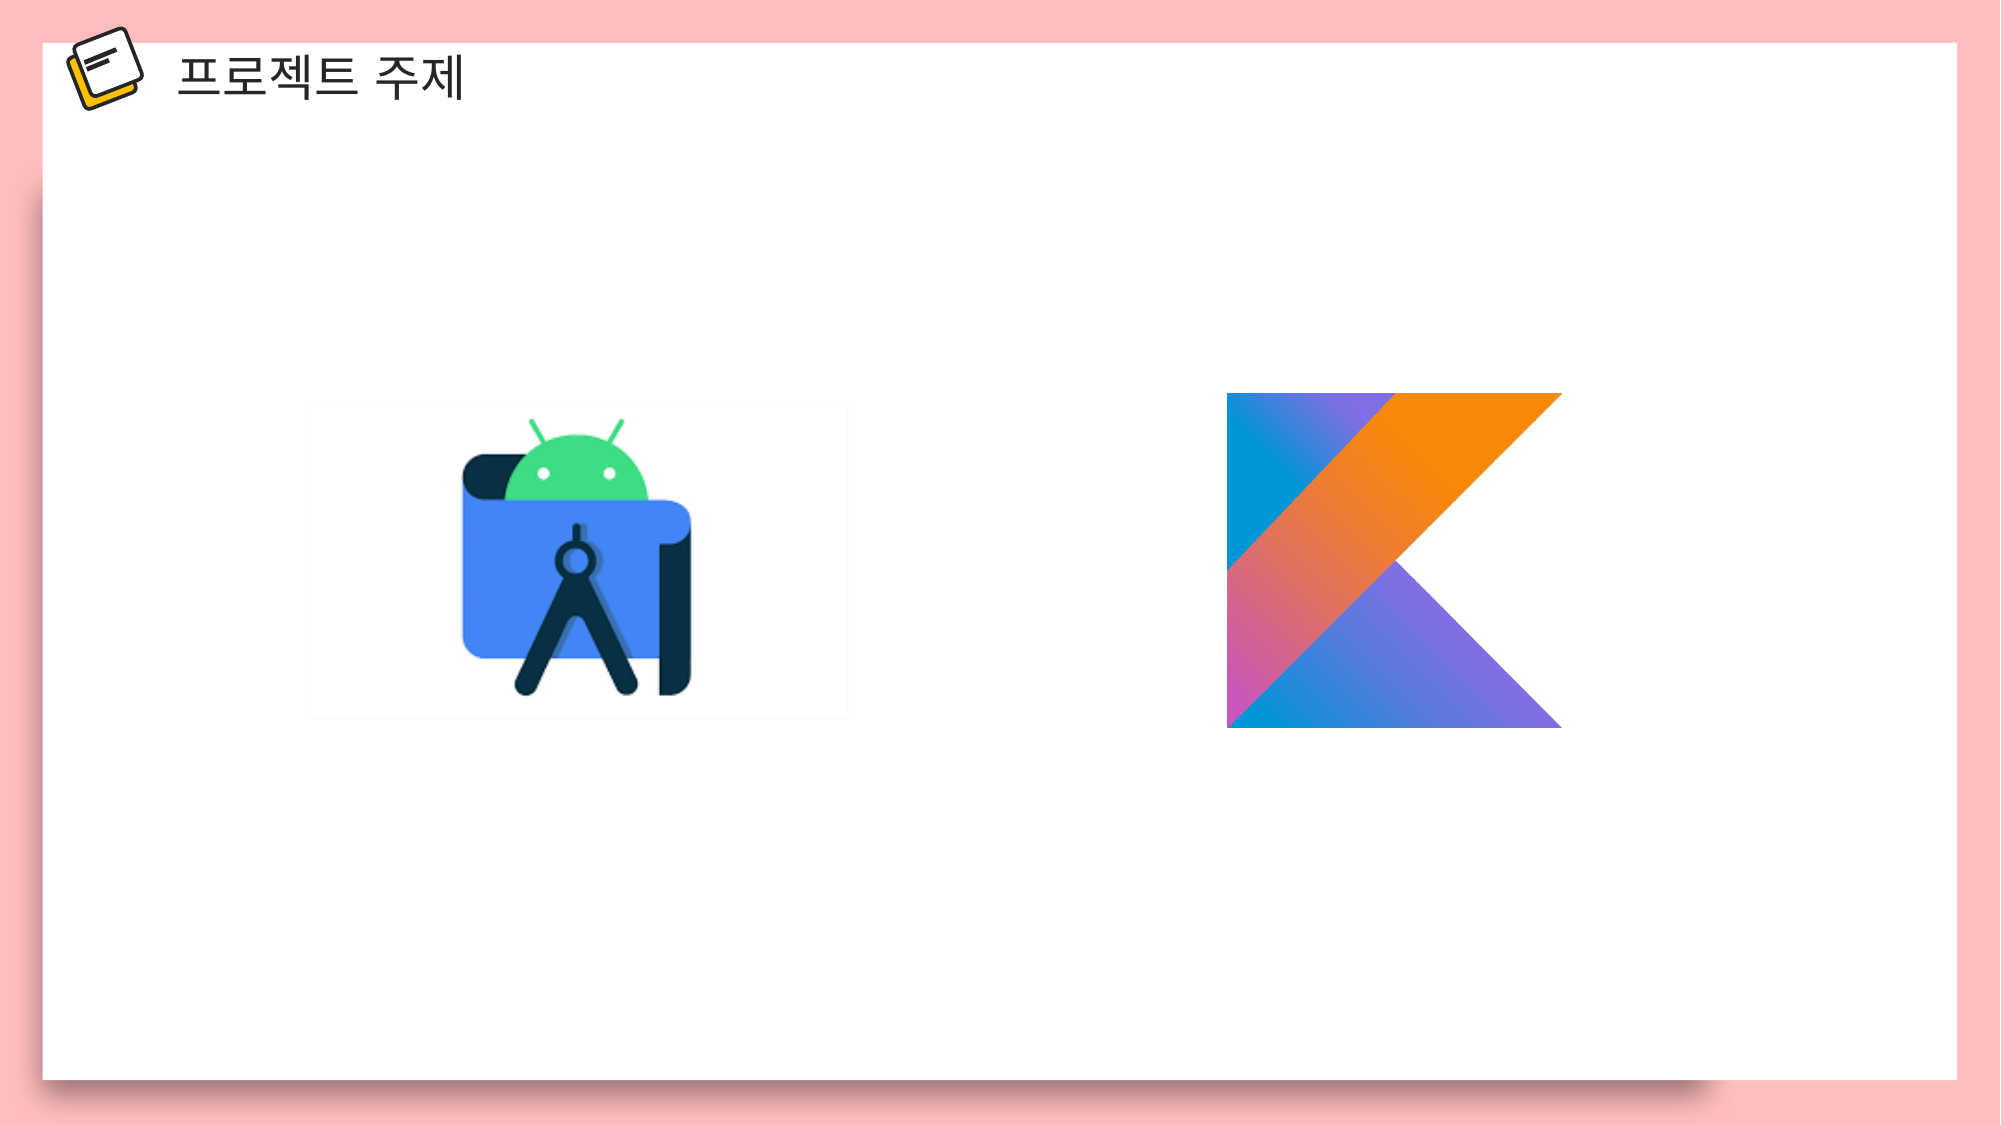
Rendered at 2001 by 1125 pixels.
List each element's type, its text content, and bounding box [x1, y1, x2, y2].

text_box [74, 34, 136, 103]
text_box 프로젝트 주제 [161, 38, 599, 114]
picture [306, 401, 849, 720]
picture [1227, 393, 1562, 728]
text_box [42, 42, 1958, 1081]
